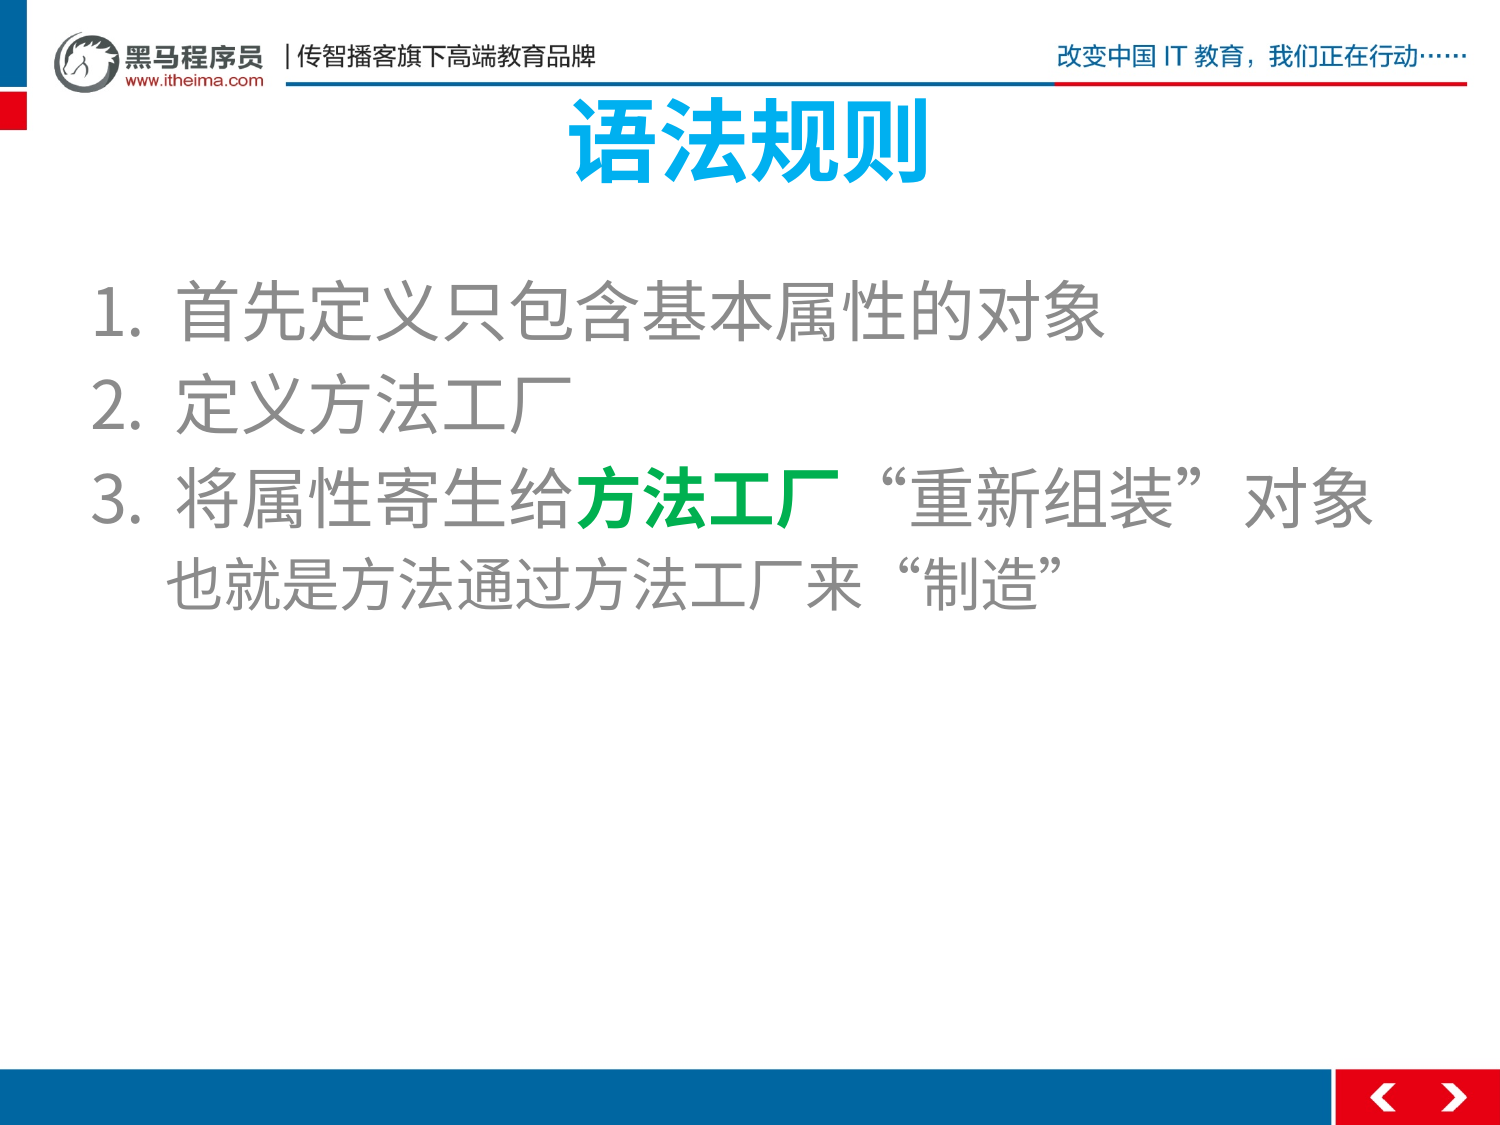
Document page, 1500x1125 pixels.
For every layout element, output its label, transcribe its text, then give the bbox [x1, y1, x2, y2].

title 语法规则 [75, 45, 1425, 233]
picture [0, 0, 1500, 1125]
subtitle 首先定义只包含基本属性的对象 定义方法工厂 将属性寄生给方法工厂“重新组装”对象 也就是方法通过方法工厂来“制造” [75, 262, 1425, 1005]
